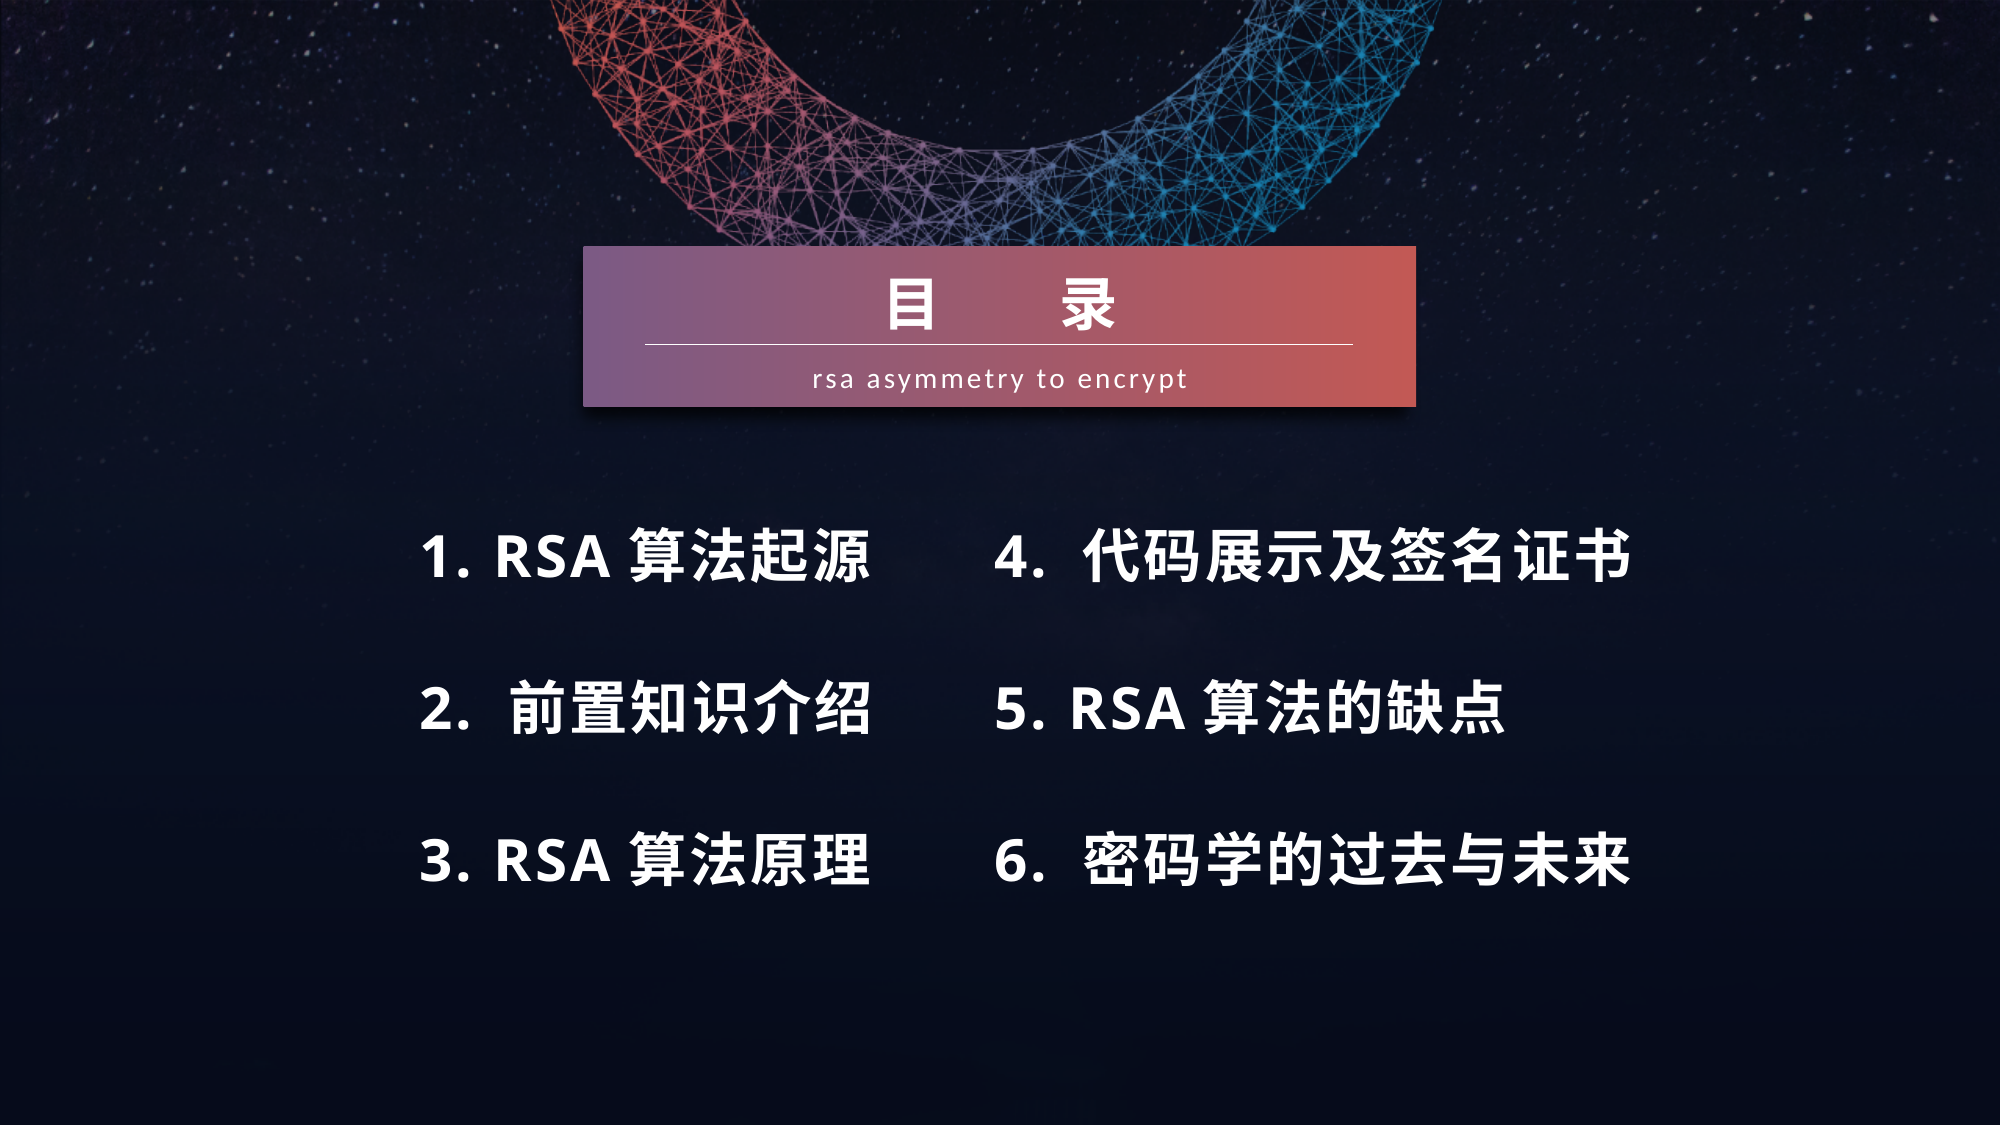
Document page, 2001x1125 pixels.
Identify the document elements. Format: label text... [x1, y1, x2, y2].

text_box 5. RSA算法的缺点 [979, 663, 1666, 749]
picture [0, 0, 2000, 1125]
text_box 2. 前置知识介绍 [405, 663, 948, 749]
text_box 目 录 [633, 259, 1367, 345]
text_box 4. 代码展示及签名证书 [979, 511, 1666, 597]
text_box rsa asymmetry to encrypt [633, 351, 1367, 402]
text_box [583, 245, 1417, 407]
text_box 3. RSA算法原理 [405, 815, 948, 901]
text_box 1. RSA算法起源 [405, 511, 948, 598]
text_box 6. 密码学的过去与未来 [979, 815, 1666, 901]
